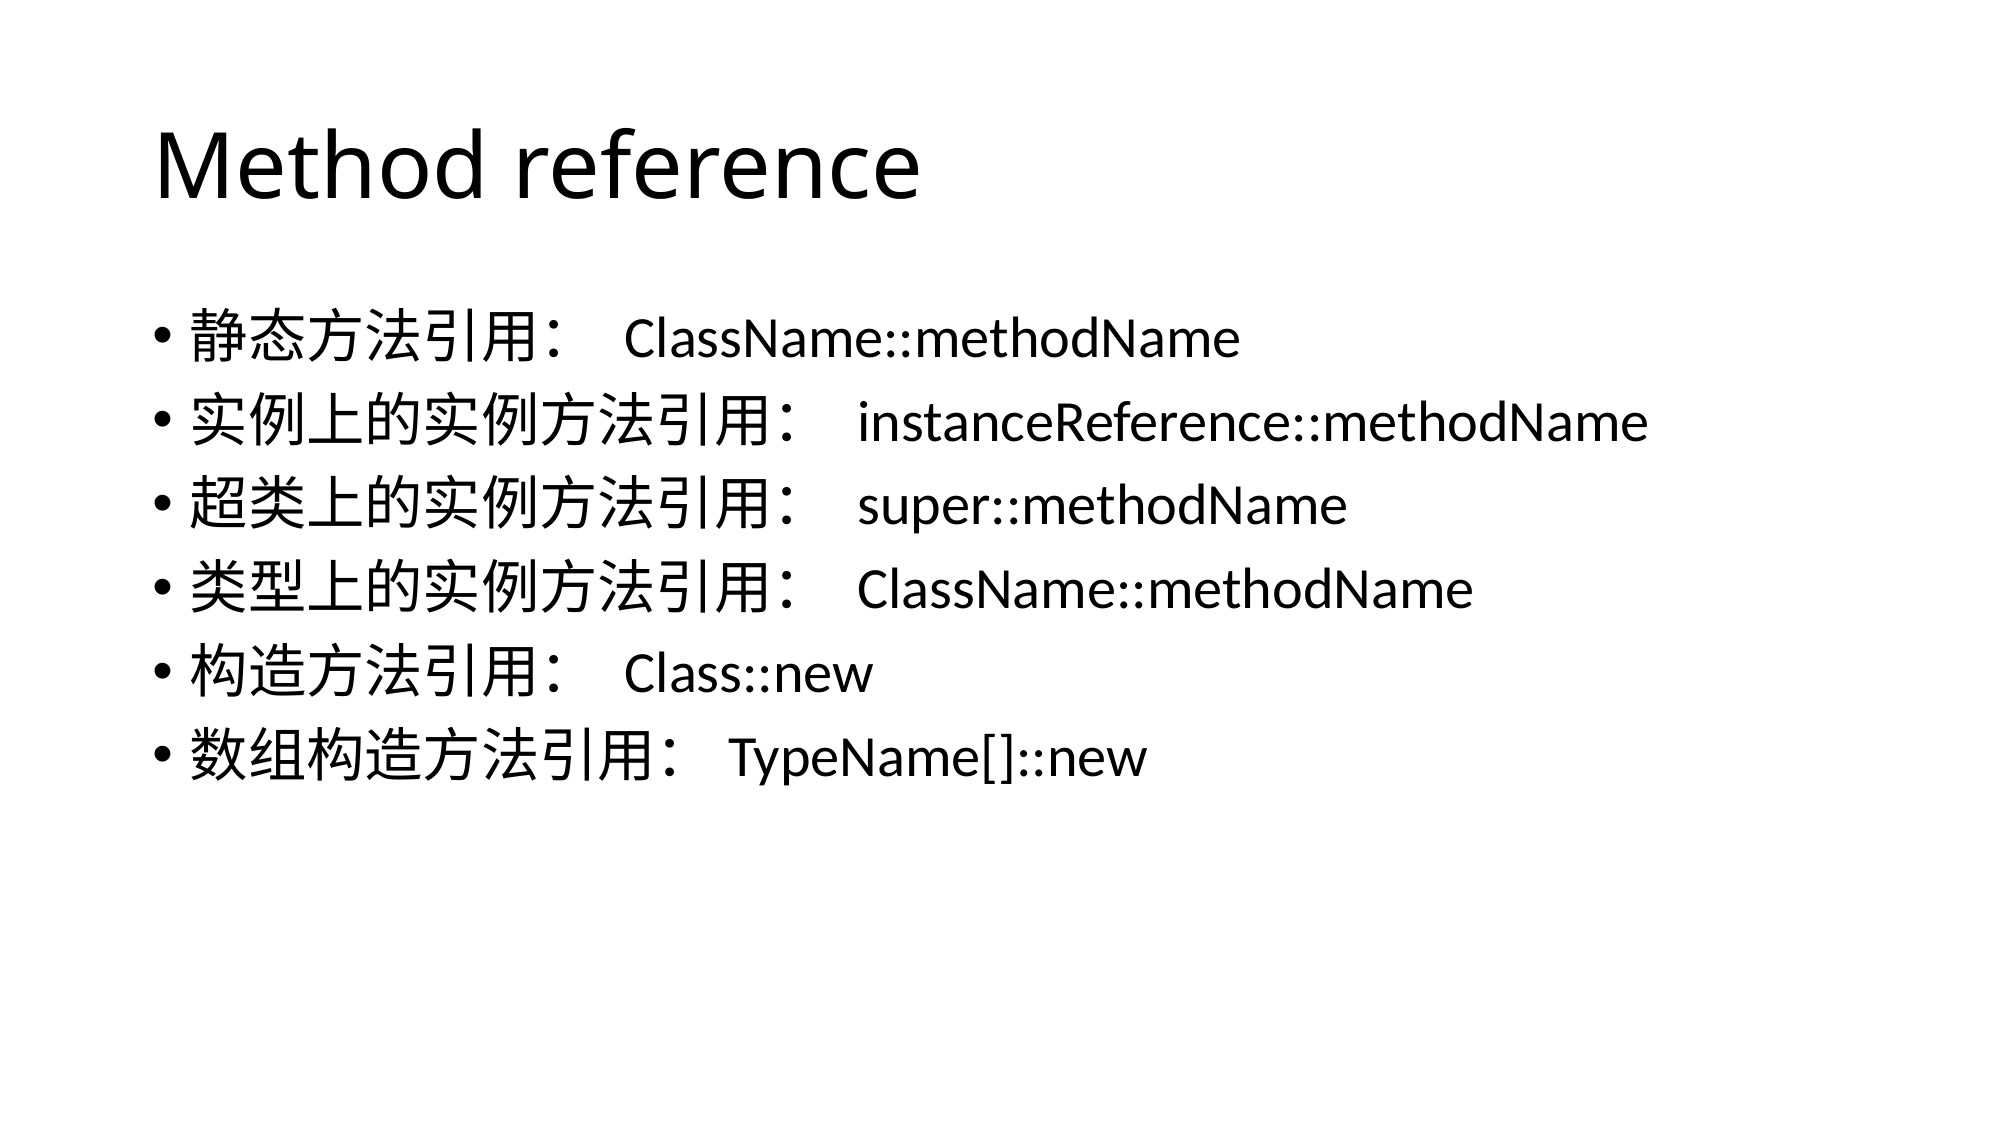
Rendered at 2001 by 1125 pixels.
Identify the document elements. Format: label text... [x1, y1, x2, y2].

list 静态方法引用： ClassName::methodName 实例上的实例方法引用： instanceReference::methodName 超类上的实例方法引用： super::methodName 类型上的实例方法引用： ClassName::methodName 构造方法引用： Class::new 数组构造方法引用：TypeName[]::new [137, 299, 1863, 1014]
title Method reference [137, 59, 1863, 278]
